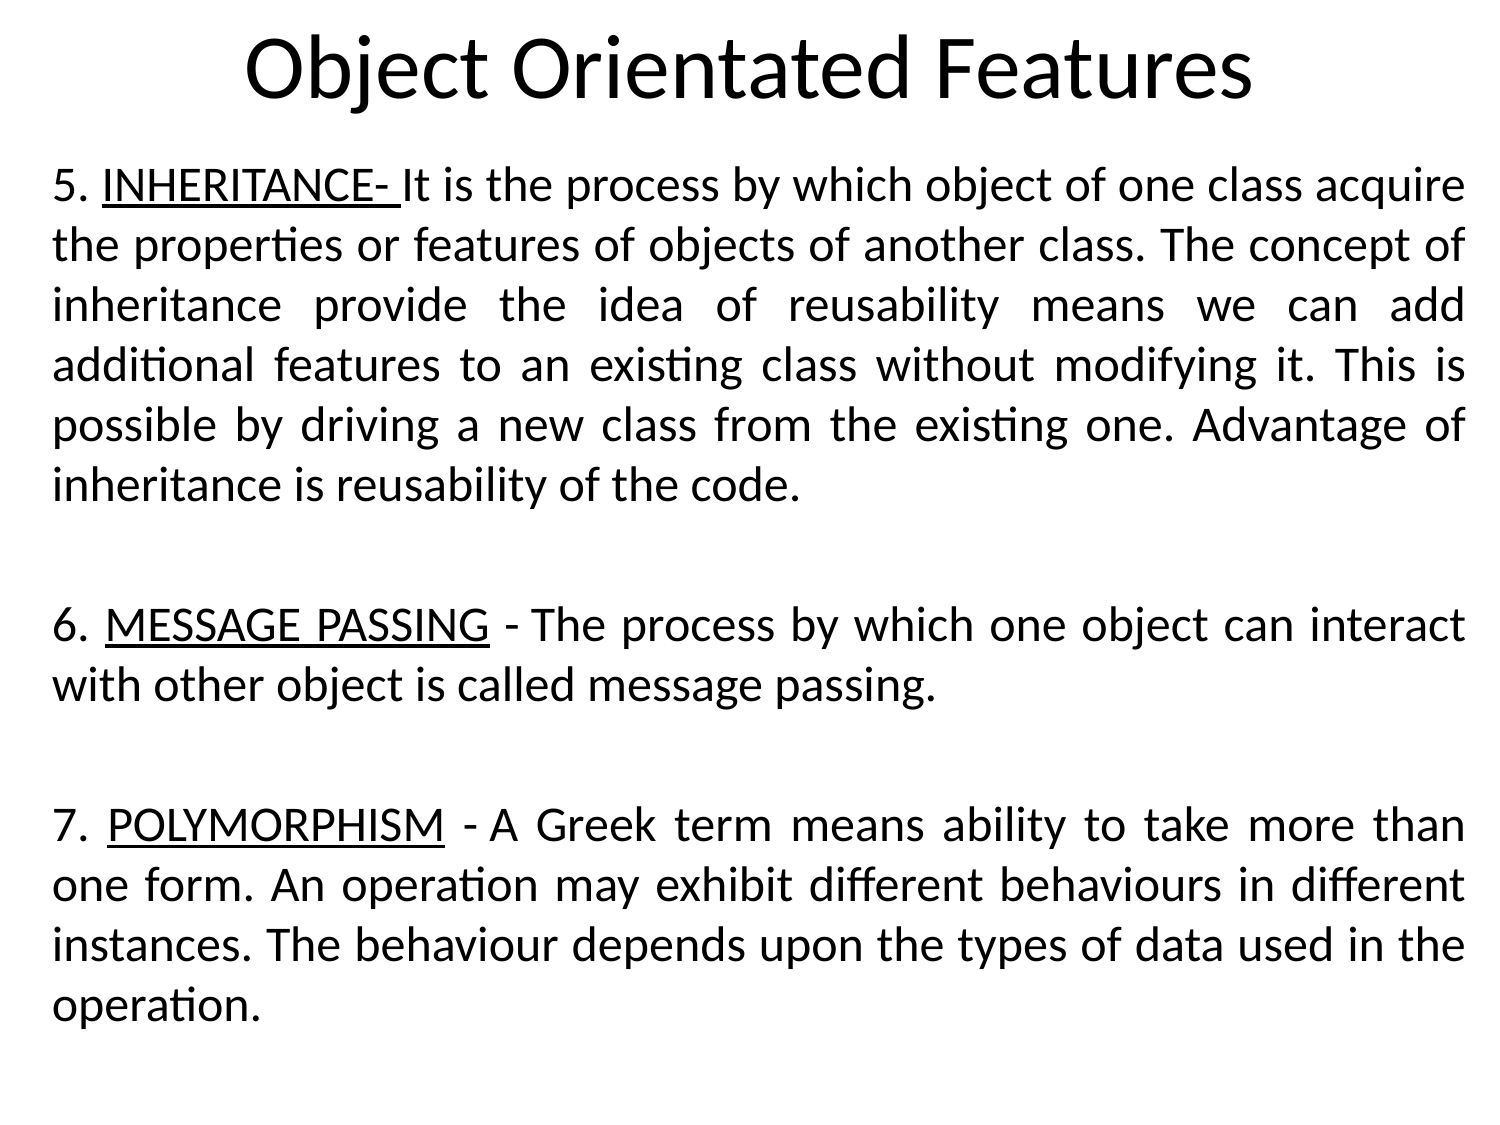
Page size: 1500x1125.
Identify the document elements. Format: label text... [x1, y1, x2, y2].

text_box 5. INHERITANCE- It is the process by which object of one class acquire the properties or features of objects of another class. The concept of inheritance provide the idea of reusability means we can add additional features to an existing class without modifying it. This is possible by driving a new class from the existing one. Advantage of inheritance is reusability of the code. 6. MESSAGE PASSING - The process by which one object can interact with other object is called message passing. 7. POLYMORPHISM - A Greek term means ability to take more than one form. An operation may exhibit different behaviours in different instances. The behaviour depends upon the types of data used in the operation. [37, 143, 1482, 1039]
text_box Object Orientated Features [229, 0, 1482, 143]
